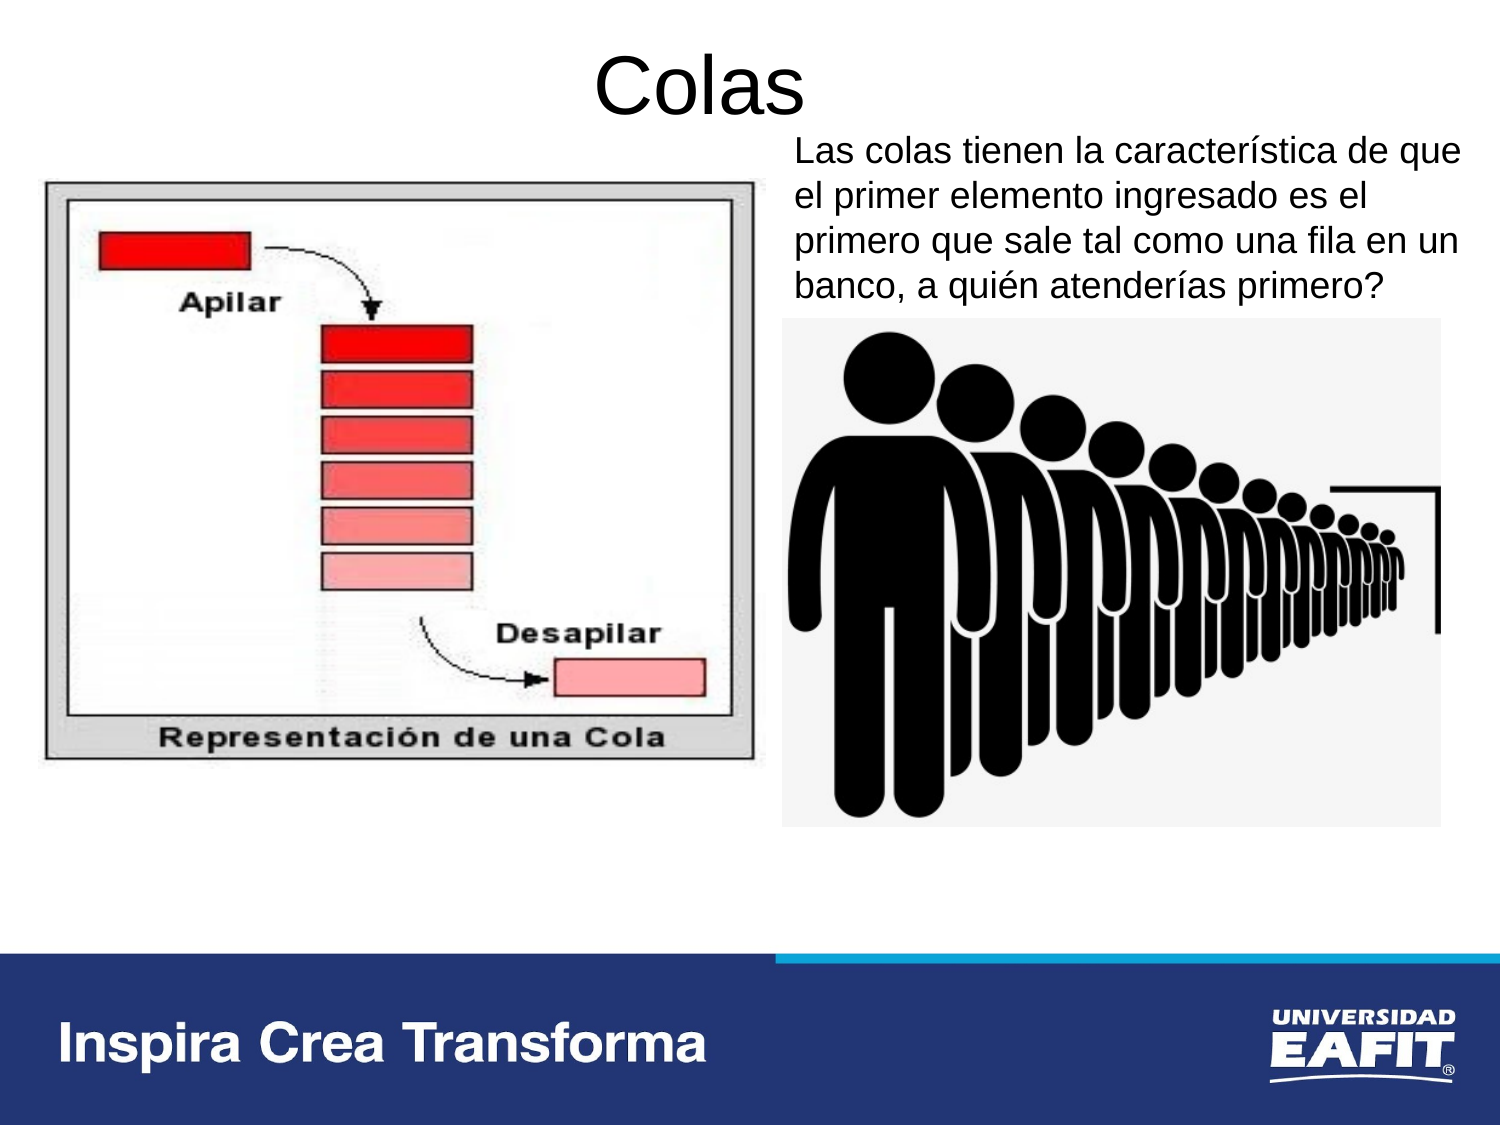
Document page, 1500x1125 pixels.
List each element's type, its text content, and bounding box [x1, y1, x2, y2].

text_box Las colas tienen la característica de que el primer elemento ingresado es el primero que sale tal como una fila en un banco, a quién atenderías primero? [779, 118, 1500, 345]
text_box Colas [578, 23, 874, 225]
picture [0, 0, 1500, 1125]
